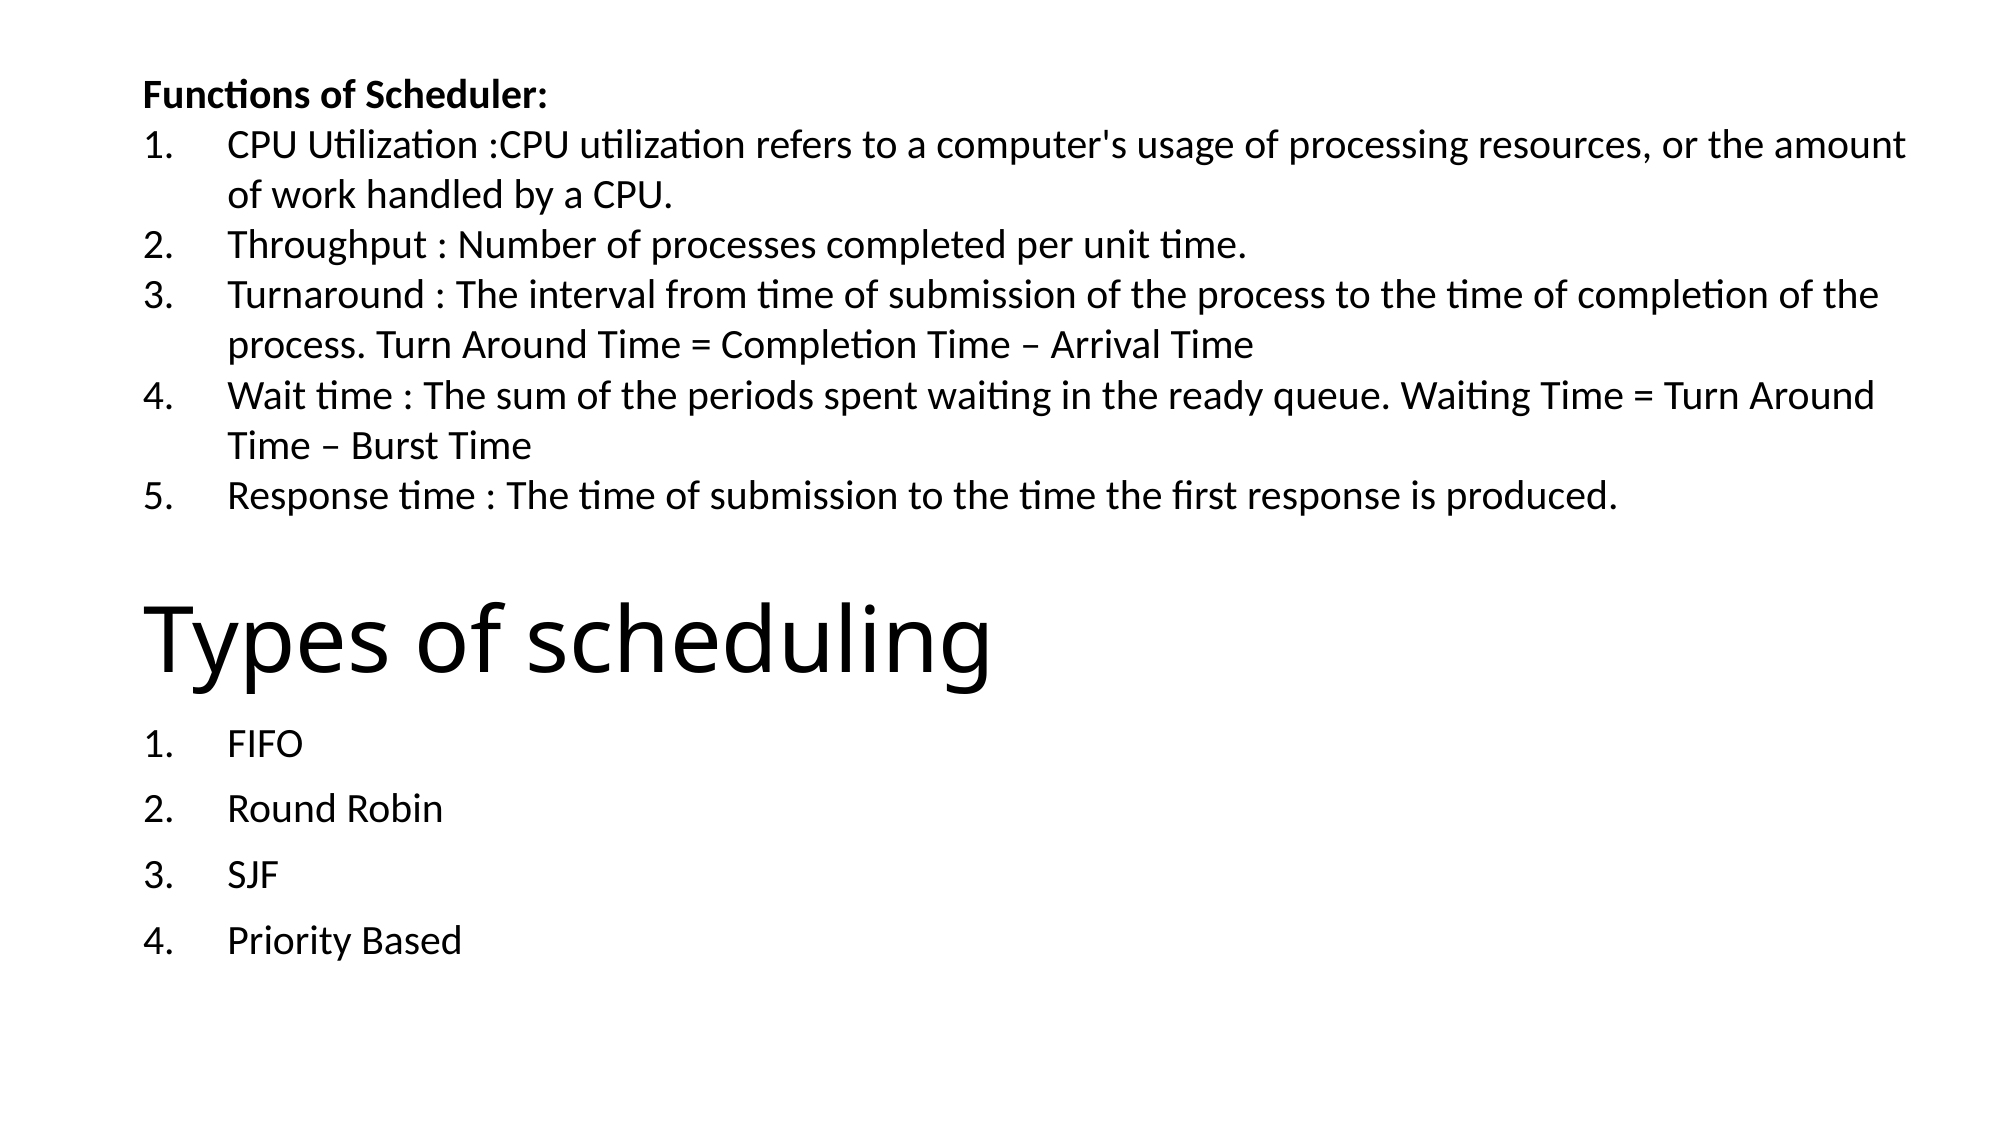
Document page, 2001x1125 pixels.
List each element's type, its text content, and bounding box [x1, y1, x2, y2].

title Types of scheduling [128, 570, 1854, 713]
text_box Functions of Scheduler: CPU Utilization :CPU utilization refers to a computer's usage of processing resources, or the amount of work handled by a CPU. Throughput : Number of processes completed per unit time. Turnaround : The interval from time of submission of the process to the time of completion of the process. Turn Around Time = Completion Time – Arrival Time Wait time : The sum of the periods spent waiting in the ready queue. Waiting Time = Turn Around Time – Burst Time Response time : The time of submission to the time the first response is produced. [128, 59, 1955, 570]
list FIFO Round Robin SJF Priority Based [128, 713, 1854, 1082]
